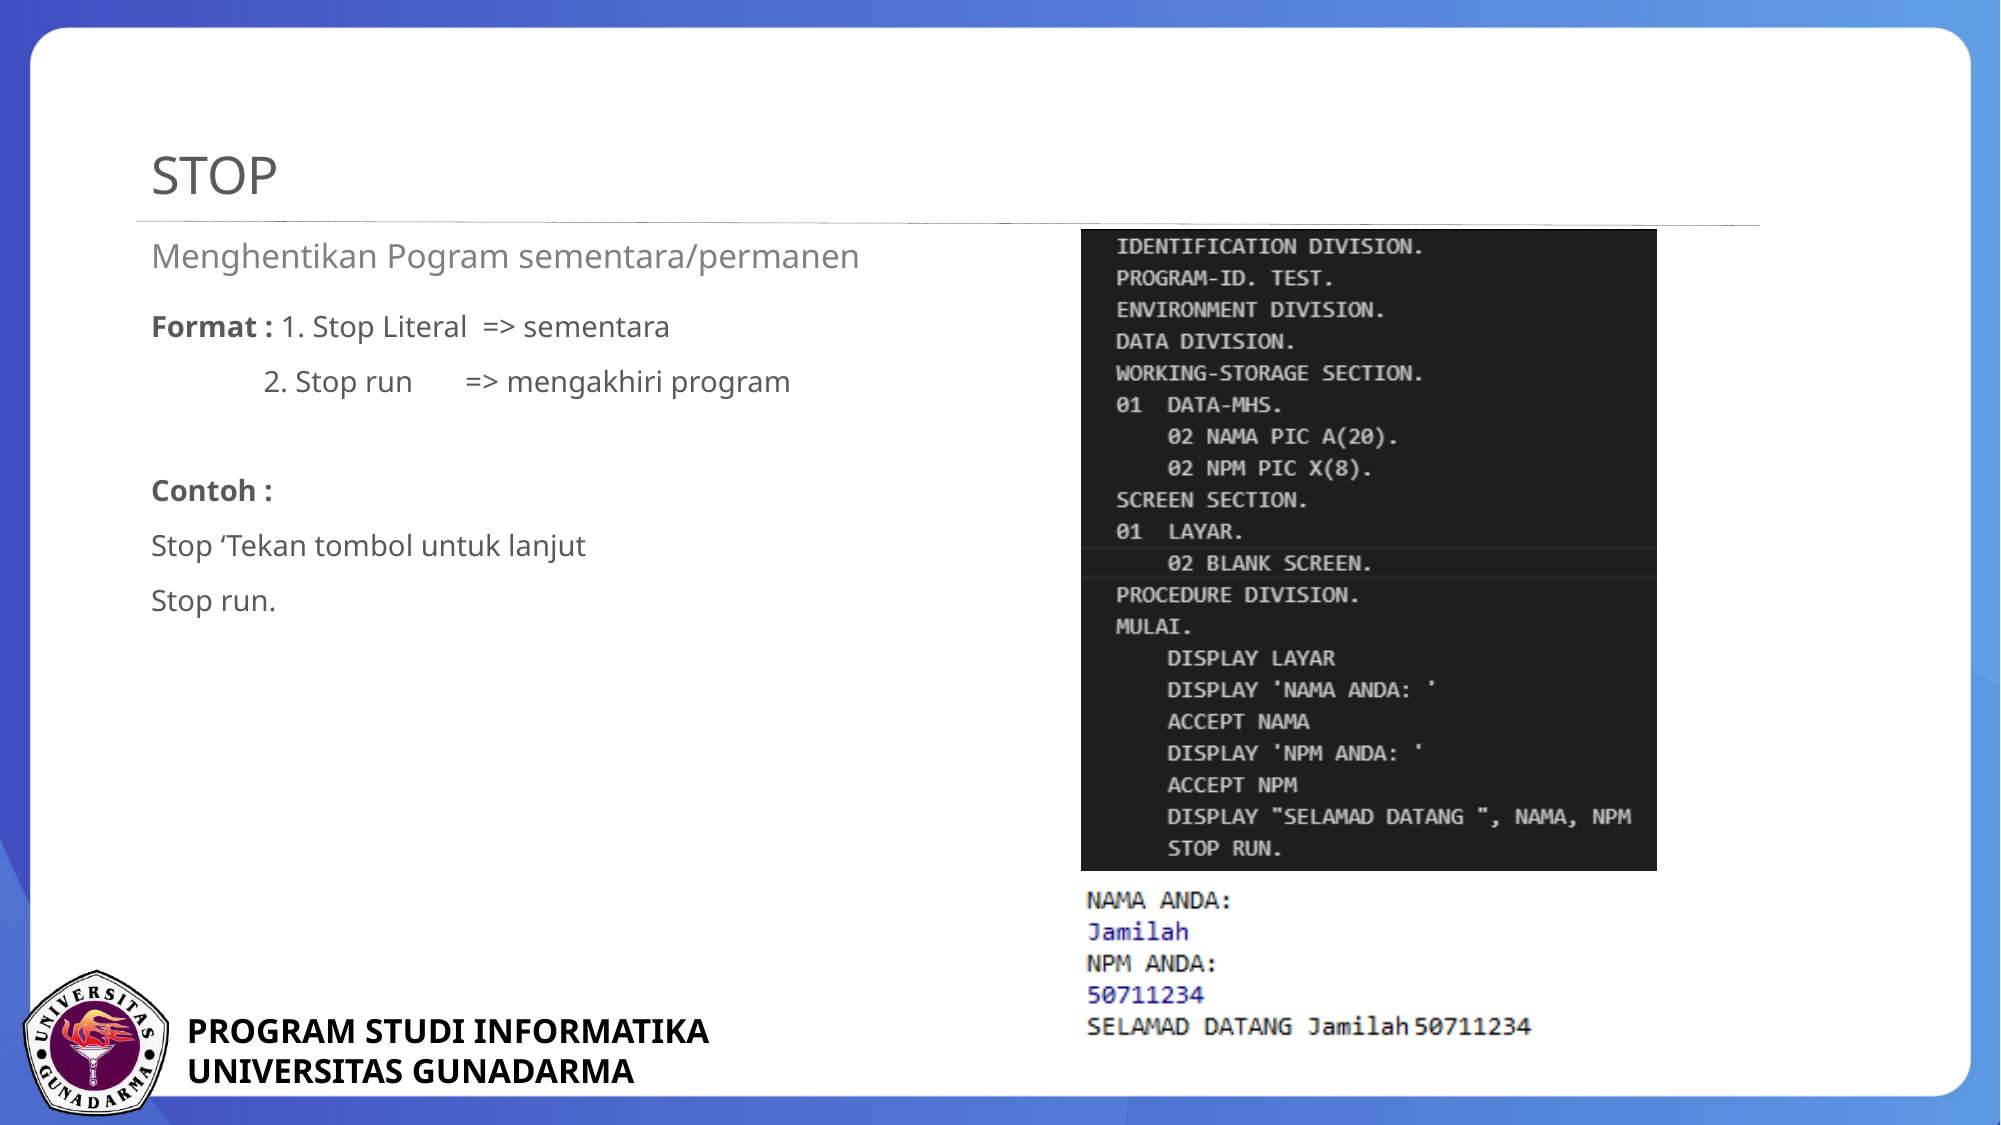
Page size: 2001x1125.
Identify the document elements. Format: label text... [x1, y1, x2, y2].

text_box Menghentikan Pogram sementara/permanen [136, 227, 943, 283]
text_box Format : 1. Stop Literal => sementara 2. Stop run => mengakhiri program Contoh : Stop ‘Tekan tombol untuk lanjut Stop run. [136, 287, 970, 625]
picture [0, 0, 2001, 1125]
text_box STOP [136, 134, 871, 212]
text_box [136, 221, 1761, 226]
